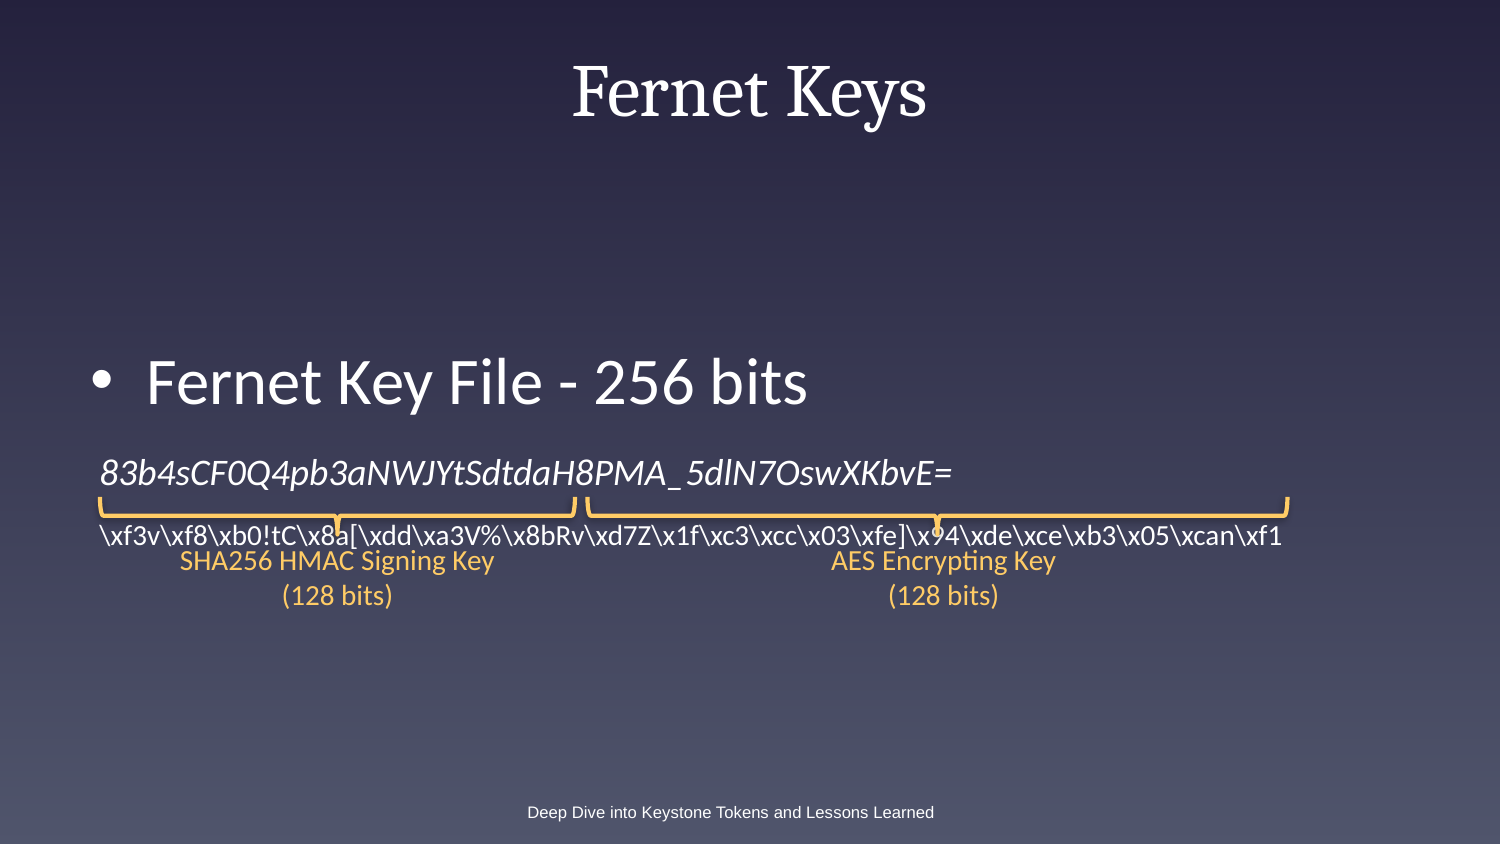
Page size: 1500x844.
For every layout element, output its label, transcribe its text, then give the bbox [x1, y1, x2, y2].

text_box [585, 496, 1290, 534]
text_box SHA256 HMAC Signing Key (128 bits) [137, 534, 538, 619]
title Fernet Keys [75, 34, 1425, 175]
text_box [97, 496, 578, 534]
text_box AES Encrypting Key (128 bits) [737, 534, 1150, 619]
footer Deep Dive into Keystone Tokens and Lessons Learned [487, 796, 975, 827]
list Fernet Key File - 256 bits 83b4sCF0Q4pb3aNWJYtSdtdaH8PMA_5dlN7OswXKbvE= \xf3v\xf8\xb0!tC\x8a[\xdd\xa3V%\x8bRv\xd7Z\x1f\xc3\xcc\x03\xfe]\x94\xde\xce\xb3\x05\xcan\xf1 [75, 196, 1425, 754]
